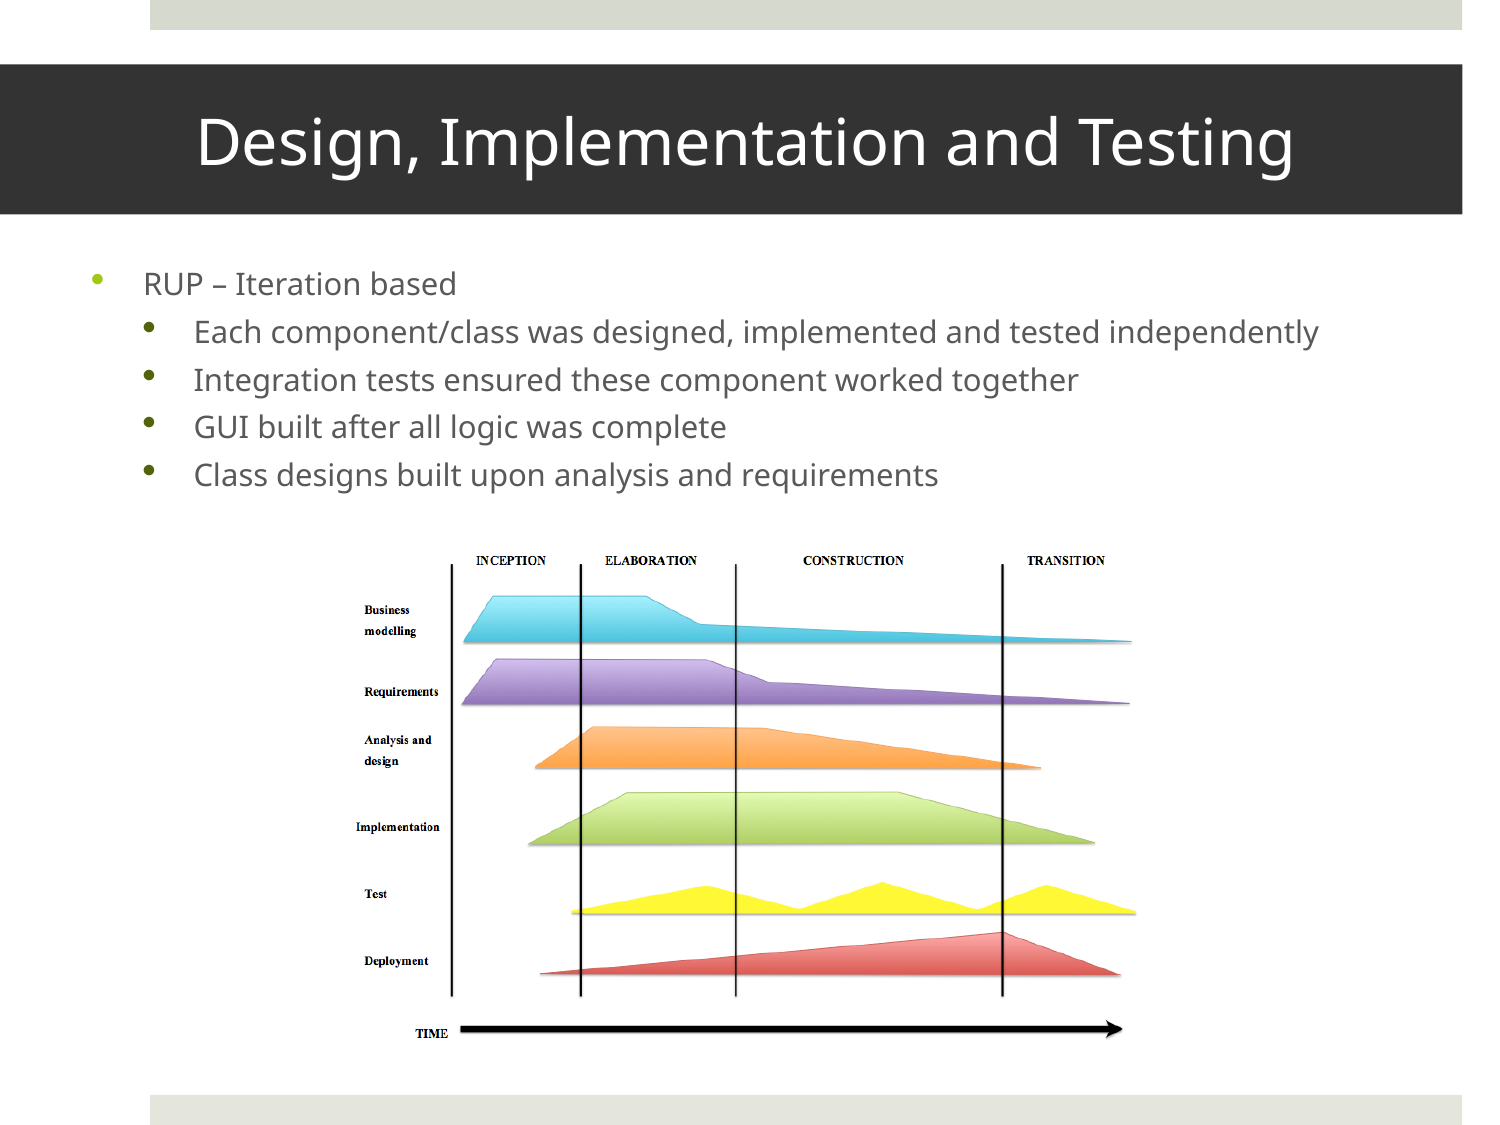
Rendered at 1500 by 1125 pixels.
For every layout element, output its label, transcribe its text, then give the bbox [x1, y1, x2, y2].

picture [349, 536, 1144, 1055]
list RUP – Iteration based Each component/class was designed, implemented and tested independently Integration tests ensured these component worked together GUI built after all logic was complete Class designs built upon analysis and requirements [77, 257, 1352, 537]
title Design, Implementation and Testing [0, 64, 1463, 215]
